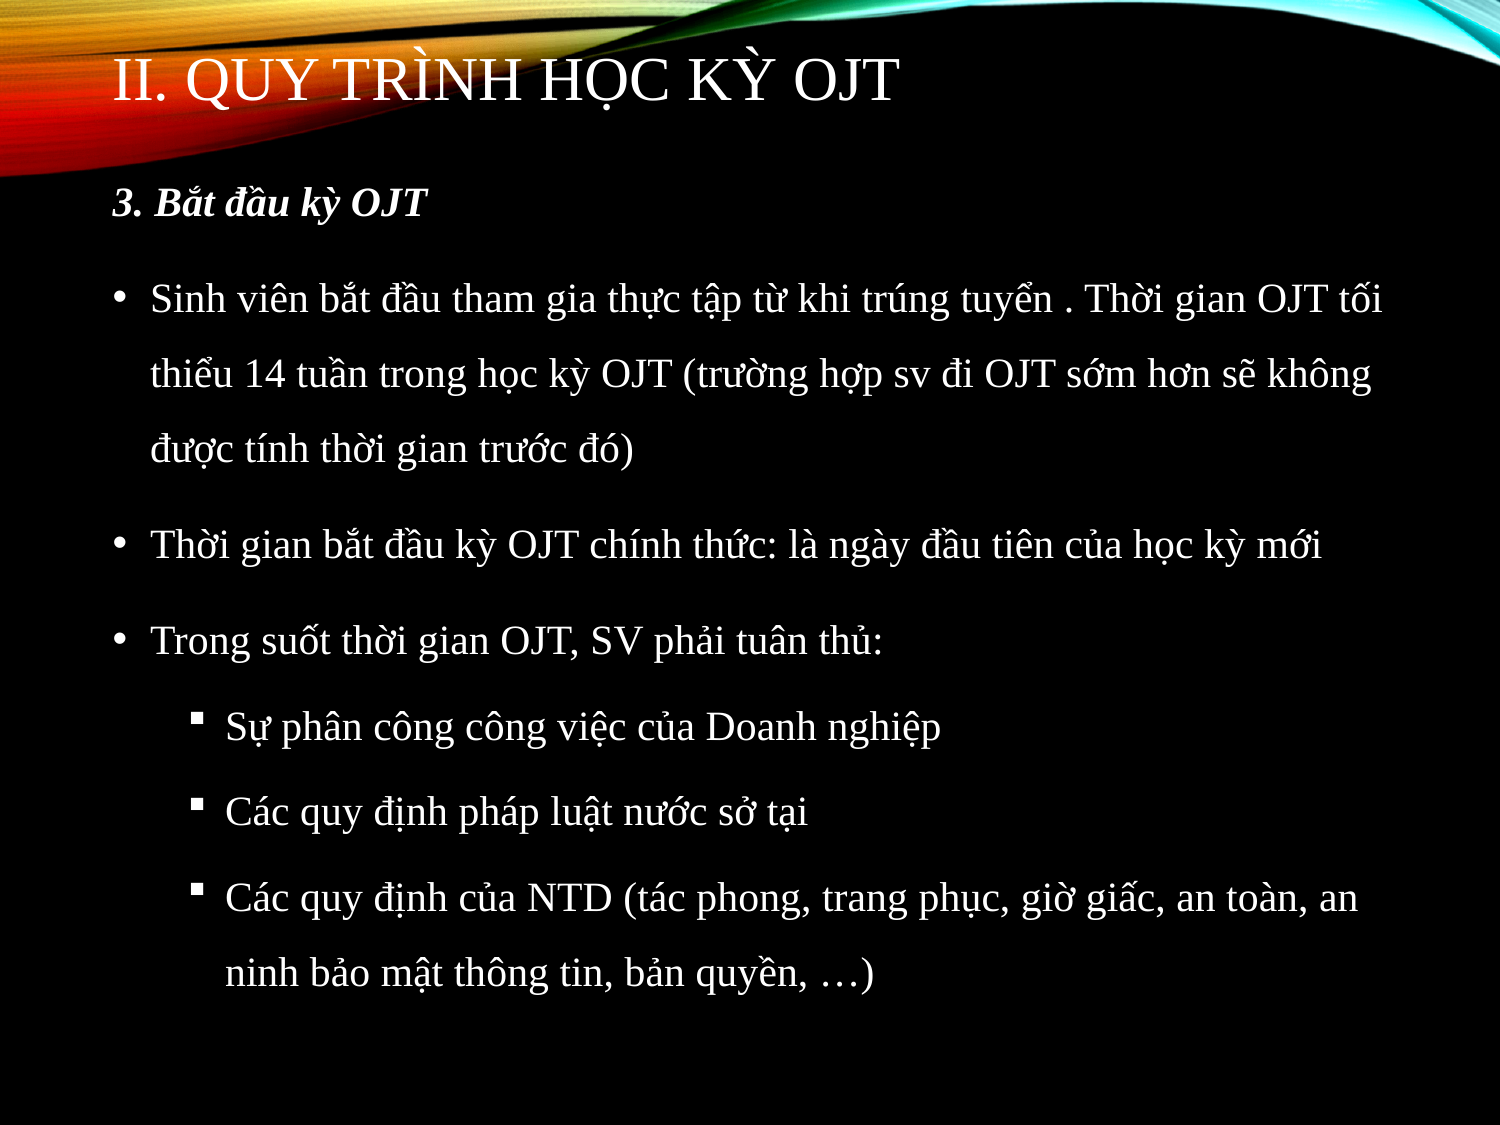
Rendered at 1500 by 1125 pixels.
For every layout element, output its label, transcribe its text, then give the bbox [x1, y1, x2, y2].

picture [0, 0, 1500, 178]
text_box II. QUY TRÌNH HỌC KỲ OJT [97, 17, 975, 143]
list 3. Bắt đầu kỳ OJT Sinh viên bắt đầu tham gia thực tập từ khi trúng tuyển . Thời gian OJT tối thiểu 14 tuần trong học kỳ OJT (trường hợp sv đi OJT sớm hơn sẽ không được tính thời gian trước đó) Thời gian bắt đầu kỳ OJT chính thức: là ngày đầu tiên của học kỳ mới Trong suốt thời gian OJT, SV phải tuân thủ: Sự phân công công việc của Doanh nghiệp Các quy định pháp luật nước sở tại Các quy định của NTD (tác phong, trang phục, giờ giấc, an toàn, an ninh bảo mật thông tin, bản quyền, …) [97, 142, 1403, 1028]
